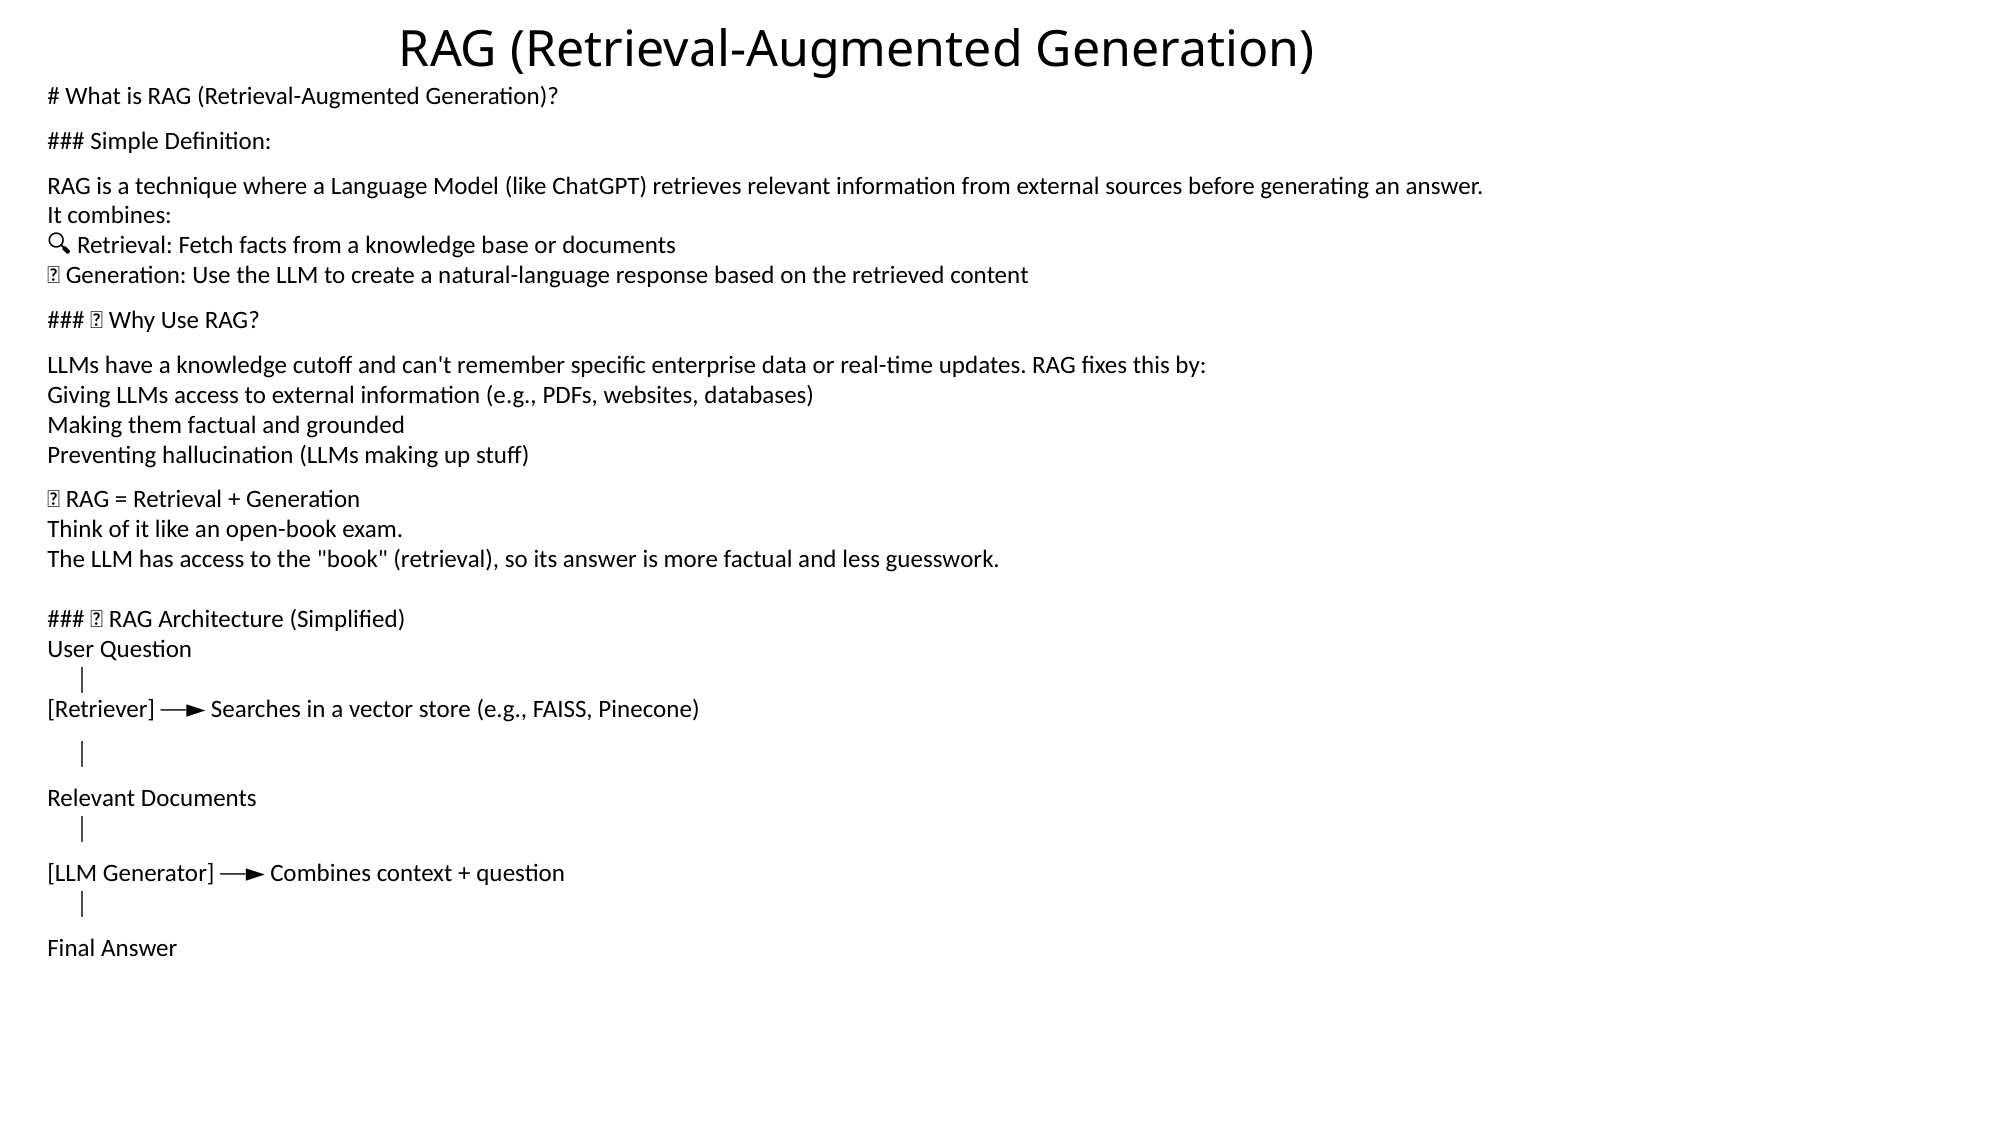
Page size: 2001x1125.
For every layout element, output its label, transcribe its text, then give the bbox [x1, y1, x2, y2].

title RAG (Retrieval-Augmented Generation) [113, 0, 1601, 85]
subtitle # What is RAG (Retrieval-Augmented Generation)? ### Simple Definition: RAG is a technique where a Language Model (like ChatGPT) retrieves relevant information from external sources before generating an answer. It combines: 🔍 Retrieval: Fetch facts from a knowledge base or documents 📝 Generation: Use the LLM to create a natural-language response based on the retrieved content ### 🔧 Why Use RAG? LLMs have a knowledge cutoff and can't remember specific enterprise data or real-time updates. RAG fixes this by: Giving LLMs access to external information (e.g., PDFs, websites, databases) Making them factual and grounded Preventing hallucination (LLMs making up stuff) 🧪 RAG = Retrieval + Generation Think of it like an open-book exam. The LLM has access to the "book" (retrieval), so its answer is more factual and less guesswork. ### 🧬 RAG Architecture (Simplified) User Question │ [Retriever] ──► Searches in a vector store (e.g., FAISS, Pinecone) │ Relevant Documents │ [LLM Generator] ──► Combines context + question │ Final Answer [32, 85, 1987, 1109]
